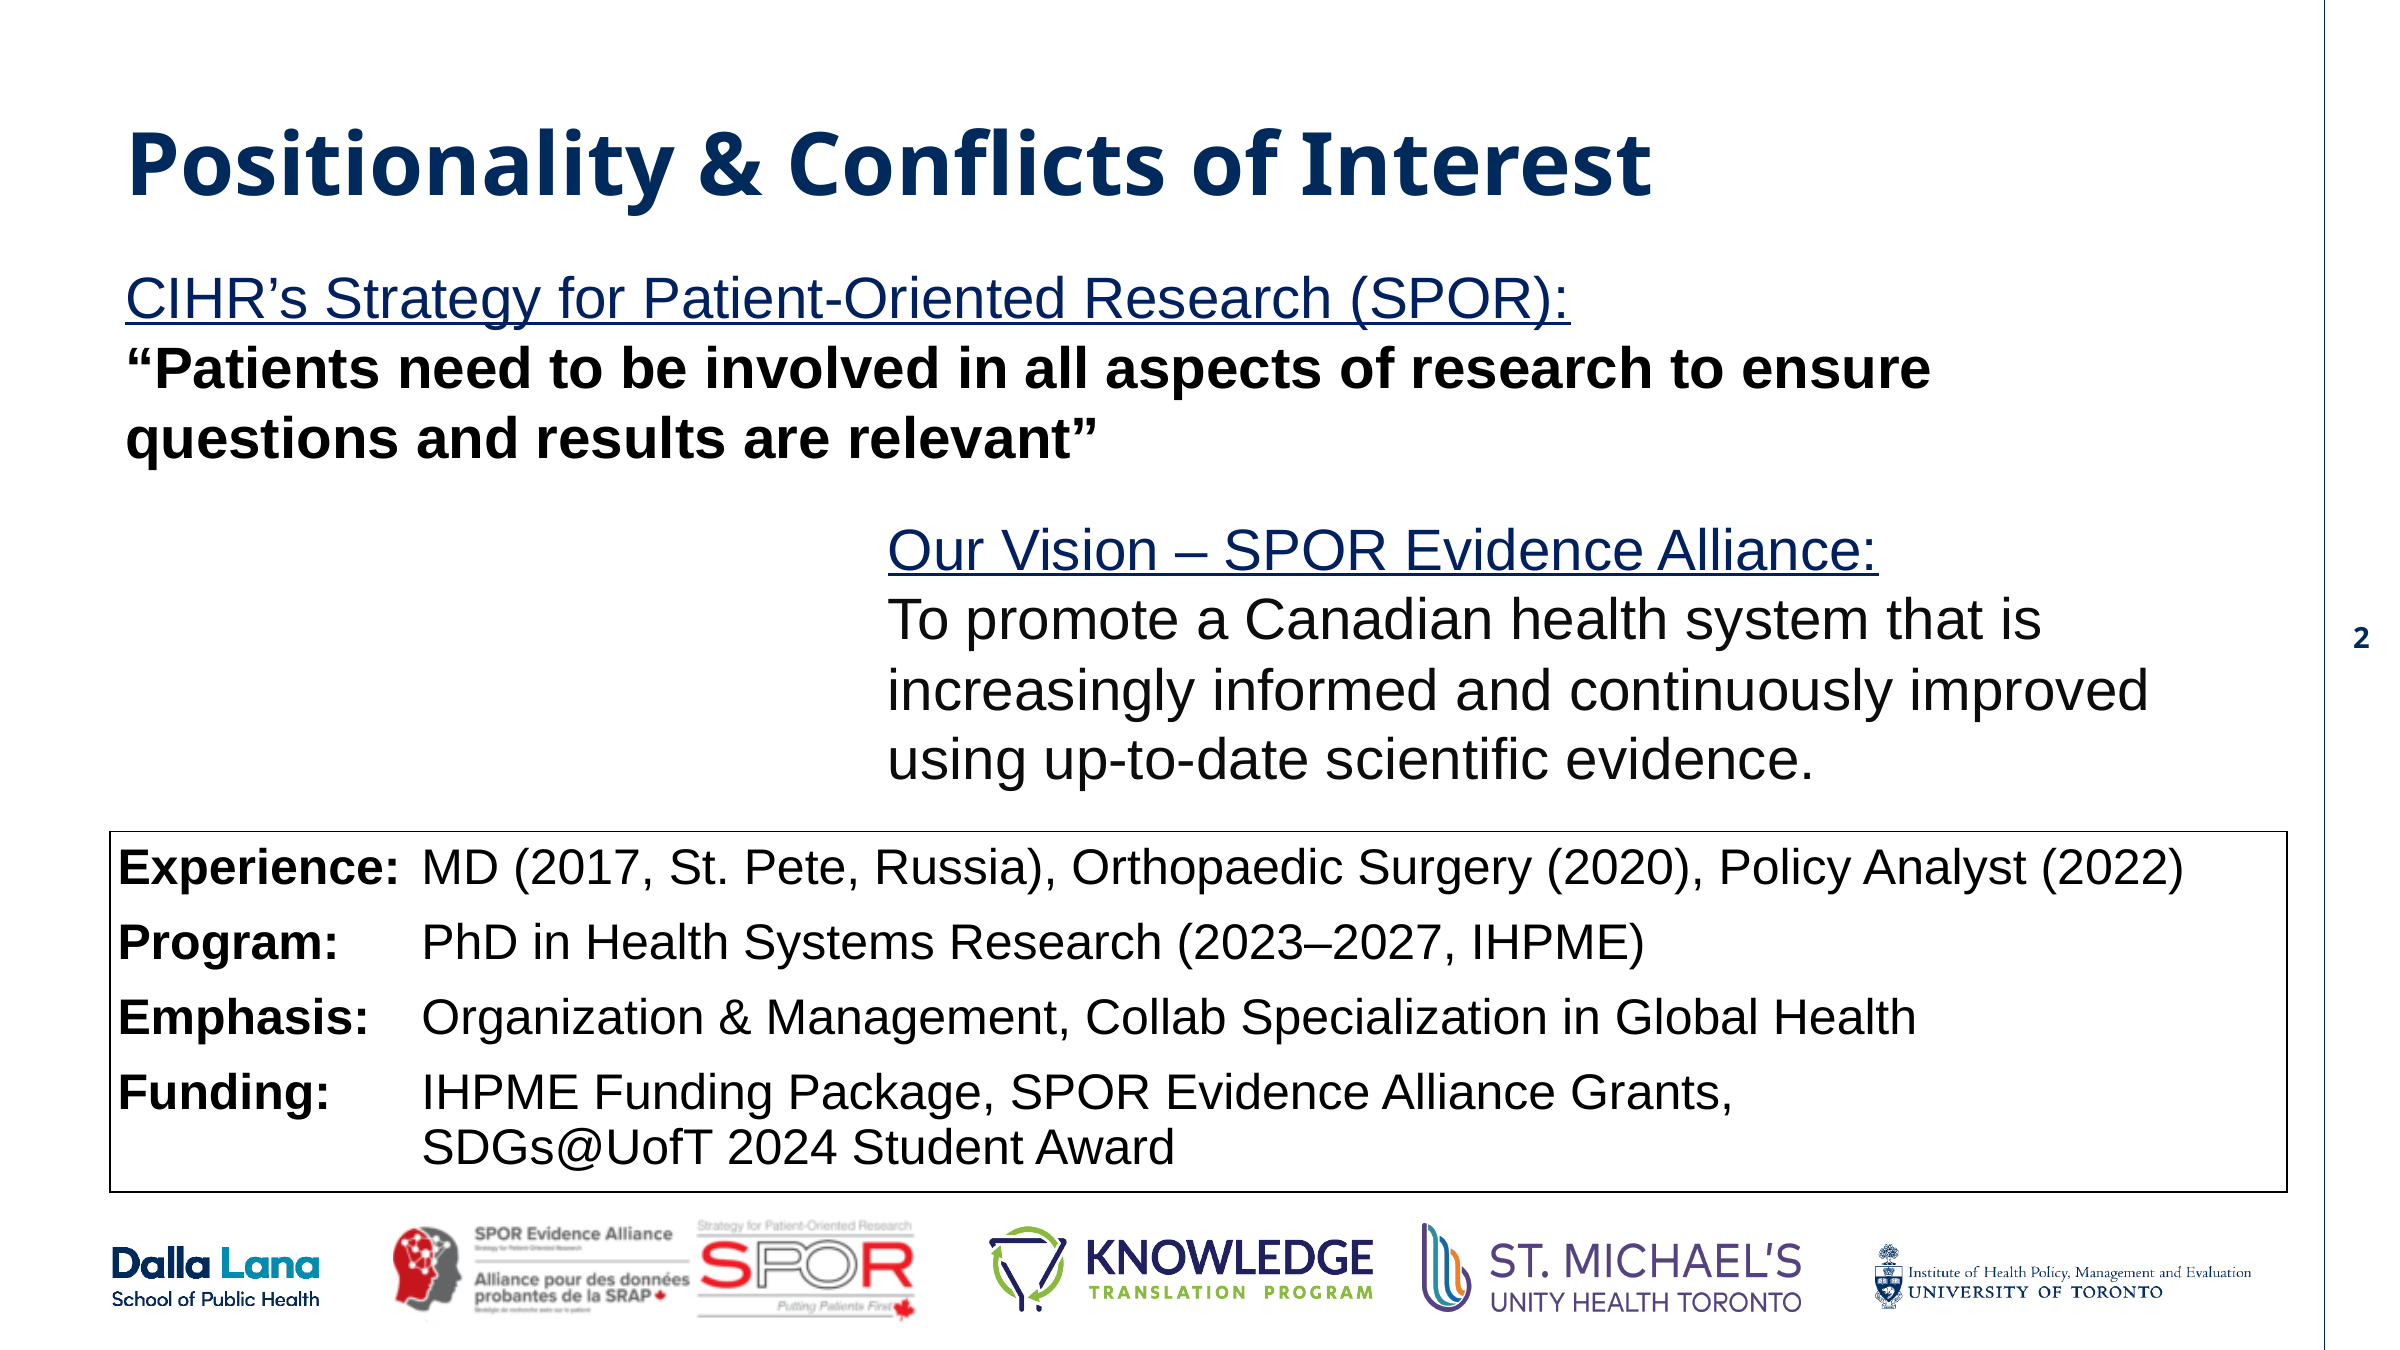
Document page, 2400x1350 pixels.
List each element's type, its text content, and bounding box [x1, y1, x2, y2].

table_header MD (2017, St. Pete, Russia), Orthopaedic Surgery (2020), Policy Analyst (2022) [414, 832, 2286, 906]
table_cell Funding: [111, 1057, 414, 1191]
slide_number 2 [2340, 619, 2384, 655]
picture [1421, 1223, 1801, 1312]
text_box [109, 504, 2258, 590]
picture [989, 1226, 1373, 1312]
table_cell Emphasis: [111, 982, 414, 1057]
title Positionality & Conflicts of Interest [110, 99, 2290, 222]
picture [253, 1263, 261, 1272]
table_header Experience: [111, 832, 414, 906]
text_box Our Vision – SPOR Evidence Alliance: To promote a Canadian health system that is increasingly informed and continuously improved using up-to-date scientific evidence. [872, 504, 2290, 800]
picture [393, 1208, 917, 1327]
picture [303, 1263, 312, 1272]
table_cell Organization & Management, Collab Specialization in Global Health [414, 982, 2286, 1057]
picture [112, 1246, 319, 1306]
table_cell IHPME Funding Package, SPOR Evidence Alliance Grants, SDGs@UofT 2024 Student Award [414, 1057, 2286, 1191]
picture [1875, 1244, 2251, 1309]
table_cell Program: [111, 906, 414, 982]
text_box CIHR’s Strategy for Patient-Oriented Research (SPOR): “Patients need to be involved in all aspects of research to ensure questions and results are relevant” [110, 252, 2009, 478]
table_cell PhD in Health Systems Research (2023–2027, IHPME) [414, 906, 2286, 982]
